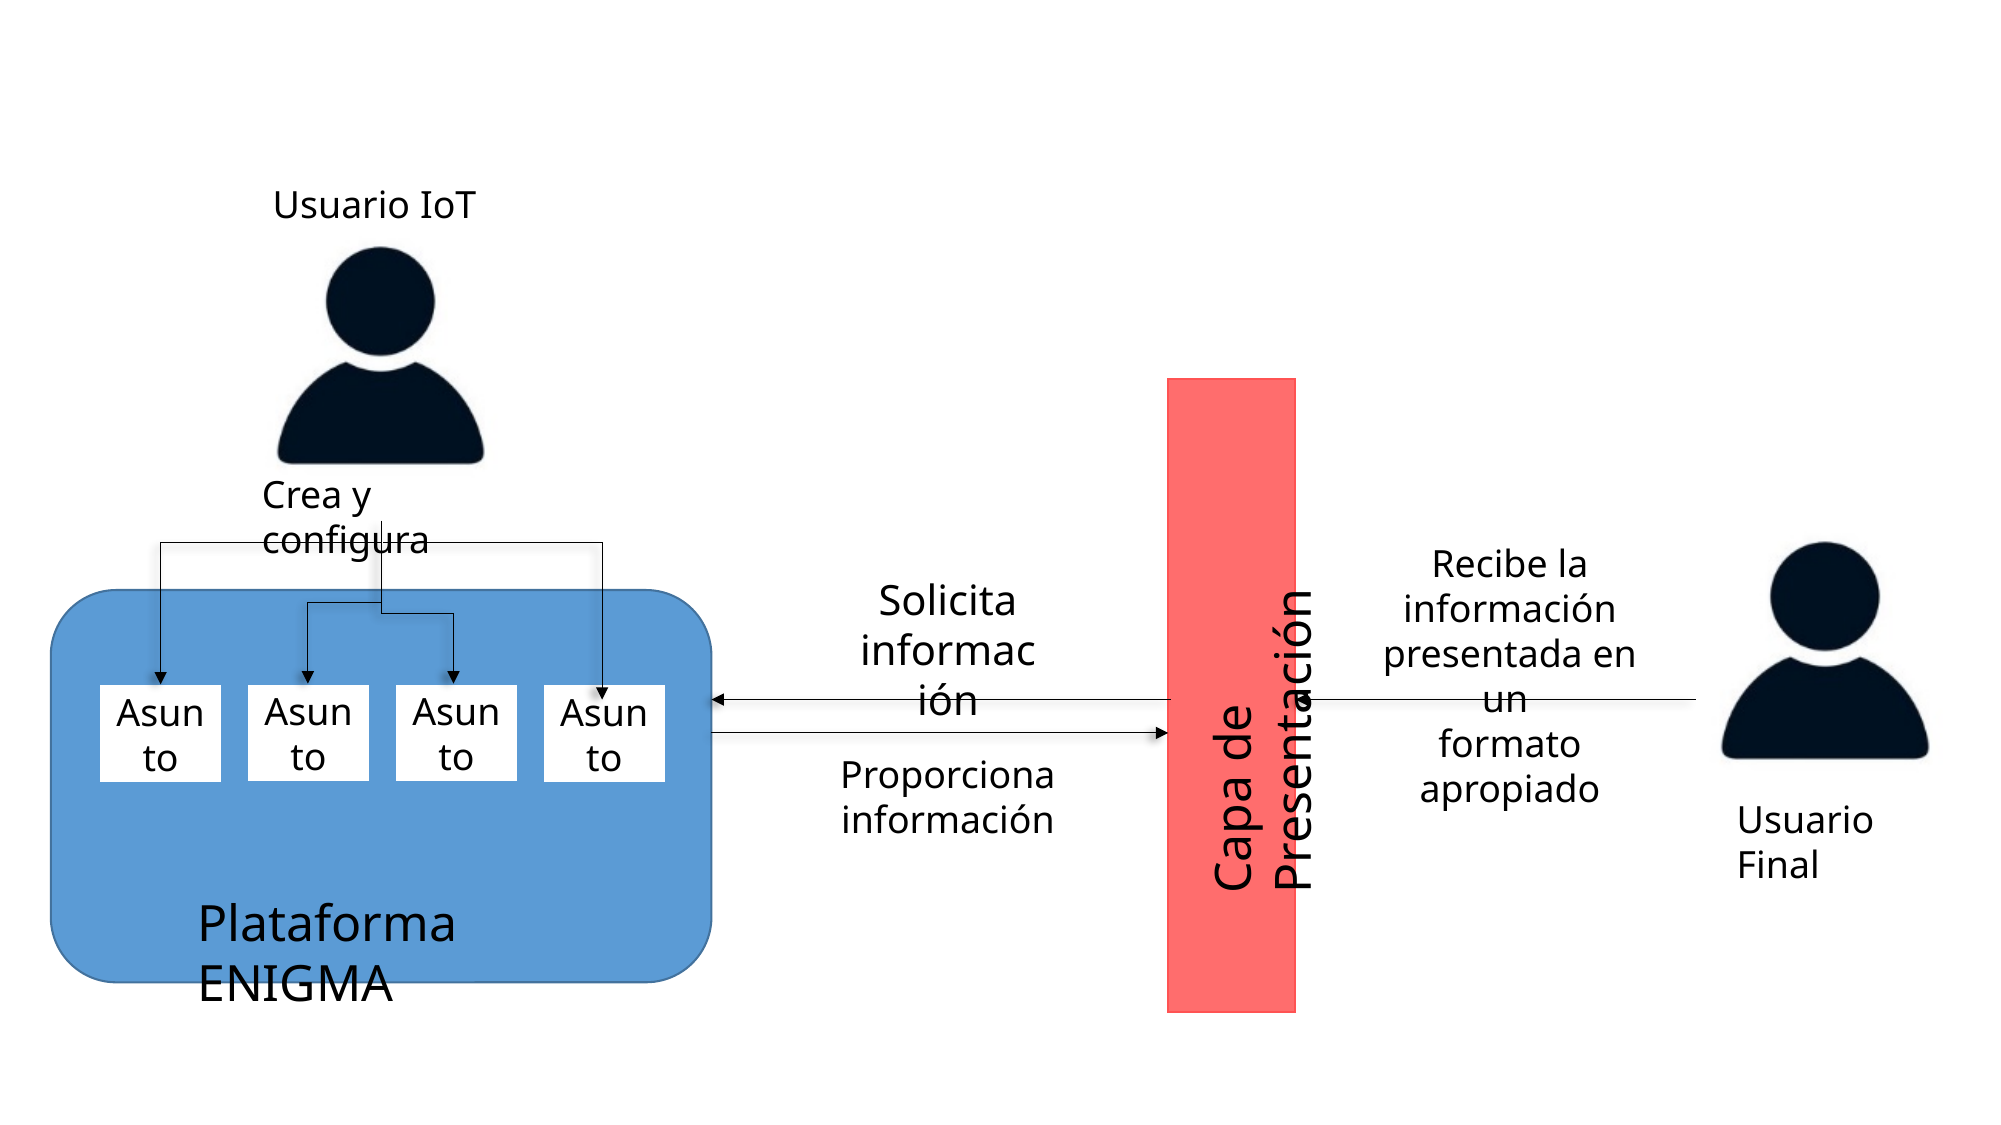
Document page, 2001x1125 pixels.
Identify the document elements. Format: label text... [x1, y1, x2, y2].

text_box Plataforma ENIGMA [182, 884, 580, 1020]
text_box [262, 565, 383, 639]
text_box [160, 542, 382, 685]
text_box Solicita información [842, 566, 1054, 699]
text_box Usuario IoT [131, 173, 618, 234]
text_box [1167, 378, 1296, 1013]
text_box [49, 588, 713, 984]
text_box Recibe la información presentada en un formato apropiado [1345, 532, 1675, 699]
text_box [383, 542, 603, 700]
text_box Proporciona información [825, 743, 1071, 849]
text_box Asunto [98, 683, 223, 784]
text_box Solicita información [842, 700, 1054, 732]
text_box Asunto [394, 700, 519, 783]
text_box Crea y configura [247, 463, 502, 565]
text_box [346, 576, 383, 650]
text_box Capa de Presentación [1193, 482, 1329, 909]
text_box Asunto [246, 685, 371, 783]
text_box Asunto [542, 683, 667, 784]
text_box Usuario Final [1721, 788, 1930, 894]
picture [1695, 517, 1956, 780]
text_box Recibe la información presentada en un formato apropiado [1345, 700, 1675, 818]
picture [251, 222, 511, 485]
